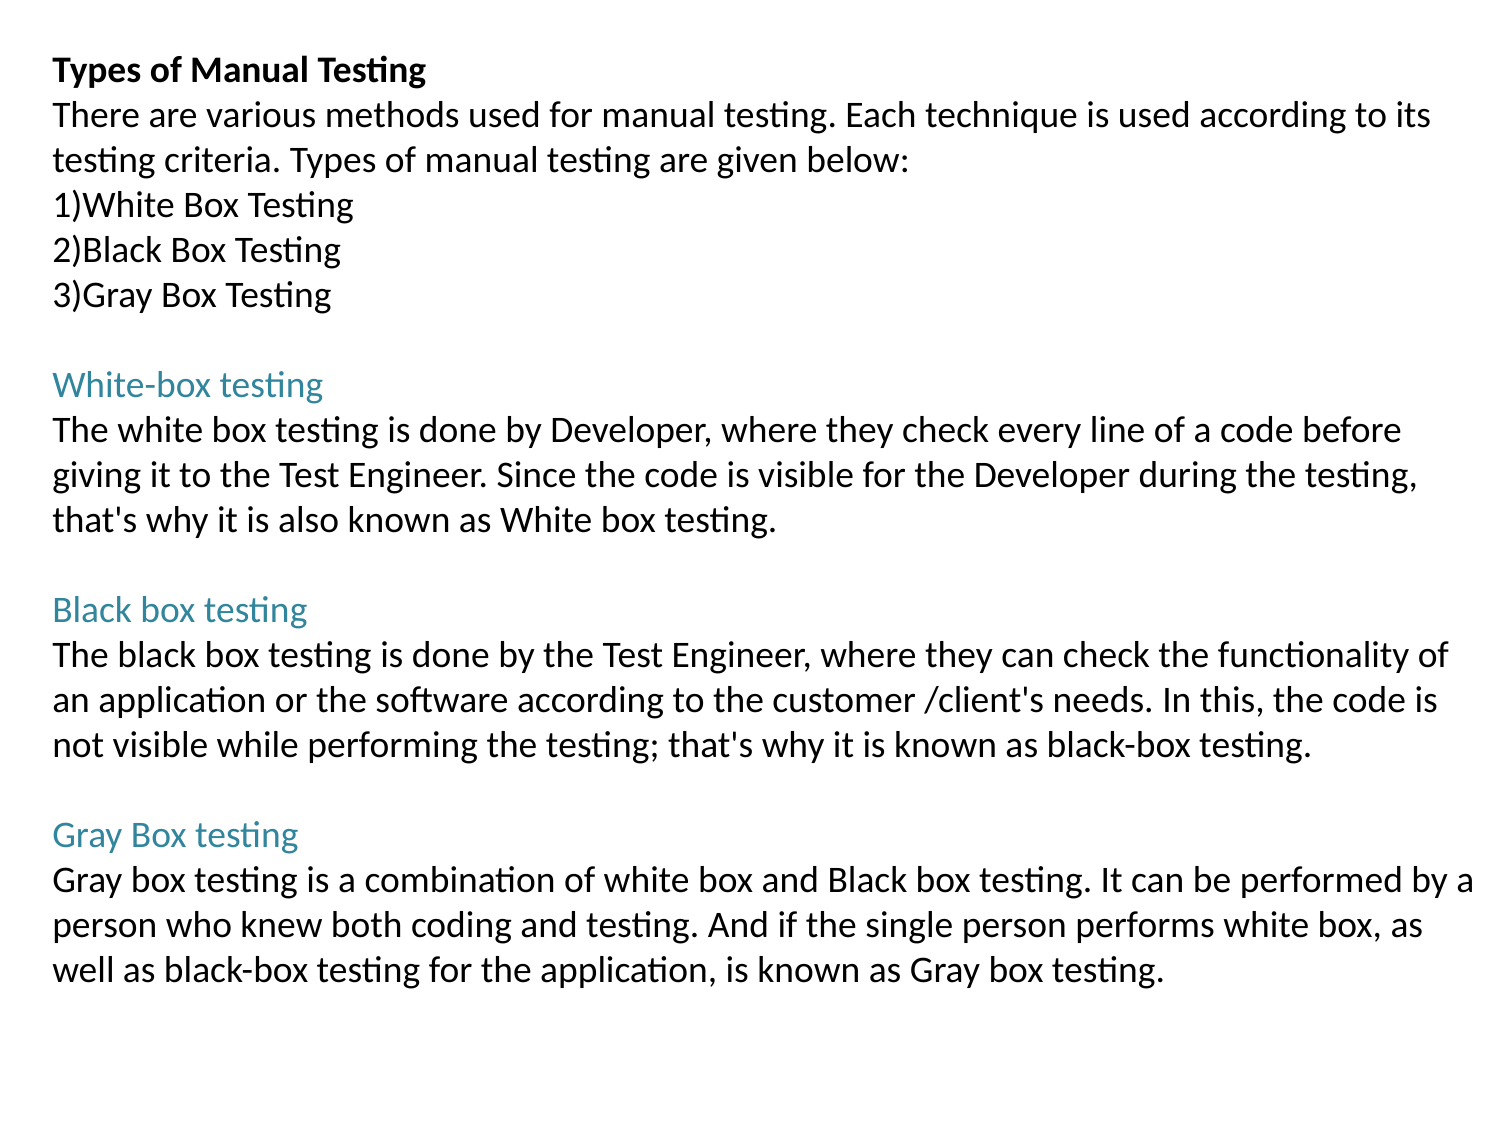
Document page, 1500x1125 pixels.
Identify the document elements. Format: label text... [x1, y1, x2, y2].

text_box Types of Manual Testing There are various methods used for manual testing. Each technique is used according to its testing criteria. Types of manual testing are given below: 1)White Box Testing 2)Black Box Testing 3)Gray Box Testing White-box testing The white box testing is done by Developer, where they check every line of a code before giving it to the Test Engineer. Since the code is visible for the Developer during the testing, that's why it is also known as White box testing. Black box testing The black box testing is done by the Test Engineer, where they can check the functionality of an application or the software according to the customer /client's needs. In this, the code is not visible while performing the testing; that's why it is known as black-box testing. Gray Box testing Gray box testing is a combination of white box and Black box testing. It can be performed by a person who knew both coding and testing. And if the single person performs white box, as well as black-box testing for the application, is known as Gray box testing. [37, 37, 1500, 1043]
